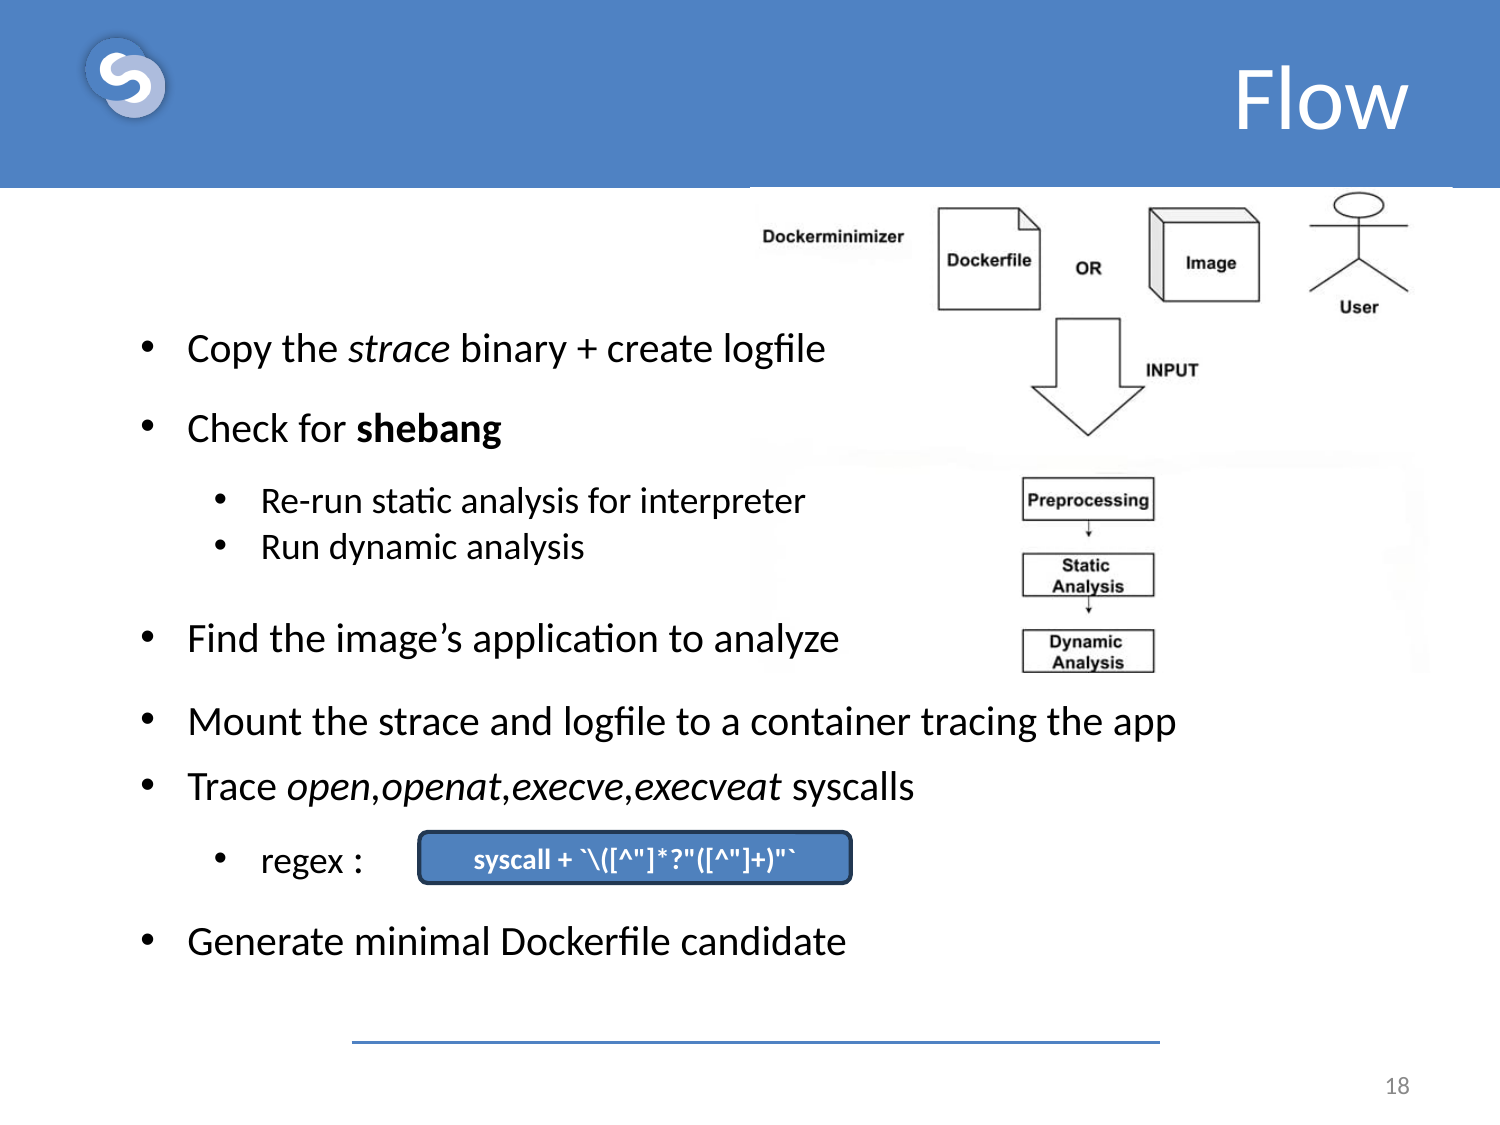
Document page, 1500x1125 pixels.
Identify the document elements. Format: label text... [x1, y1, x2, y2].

text_box Copy the strace binary + create logfile [125, 313, 744, 379]
picture [749, 186, 1453, 673]
title Flow [199, 21, 1425, 164]
text_box Trace open,openat,execve,execveat syscalls [125, 751, 1064, 817]
text_box Re-run static analysis for interpreter [199, 468, 744, 514]
text_box Check for shebang [125, 392, 744, 458]
text_box Run dynamic analysis [199, 514, 744, 575]
text_box Mount the strace and logfile to a container tracing the app [125, 686, 1299, 751]
slide_number 18 [1277, 1066, 1425, 1103]
text_box Find the image’s application to analyze [125, 603, 744, 669]
picture [82, 35, 170, 121]
text_box Generate minimal Dockerfile candidate [125, 906, 891, 972]
text_box regex : [199, 824, 1138, 890]
